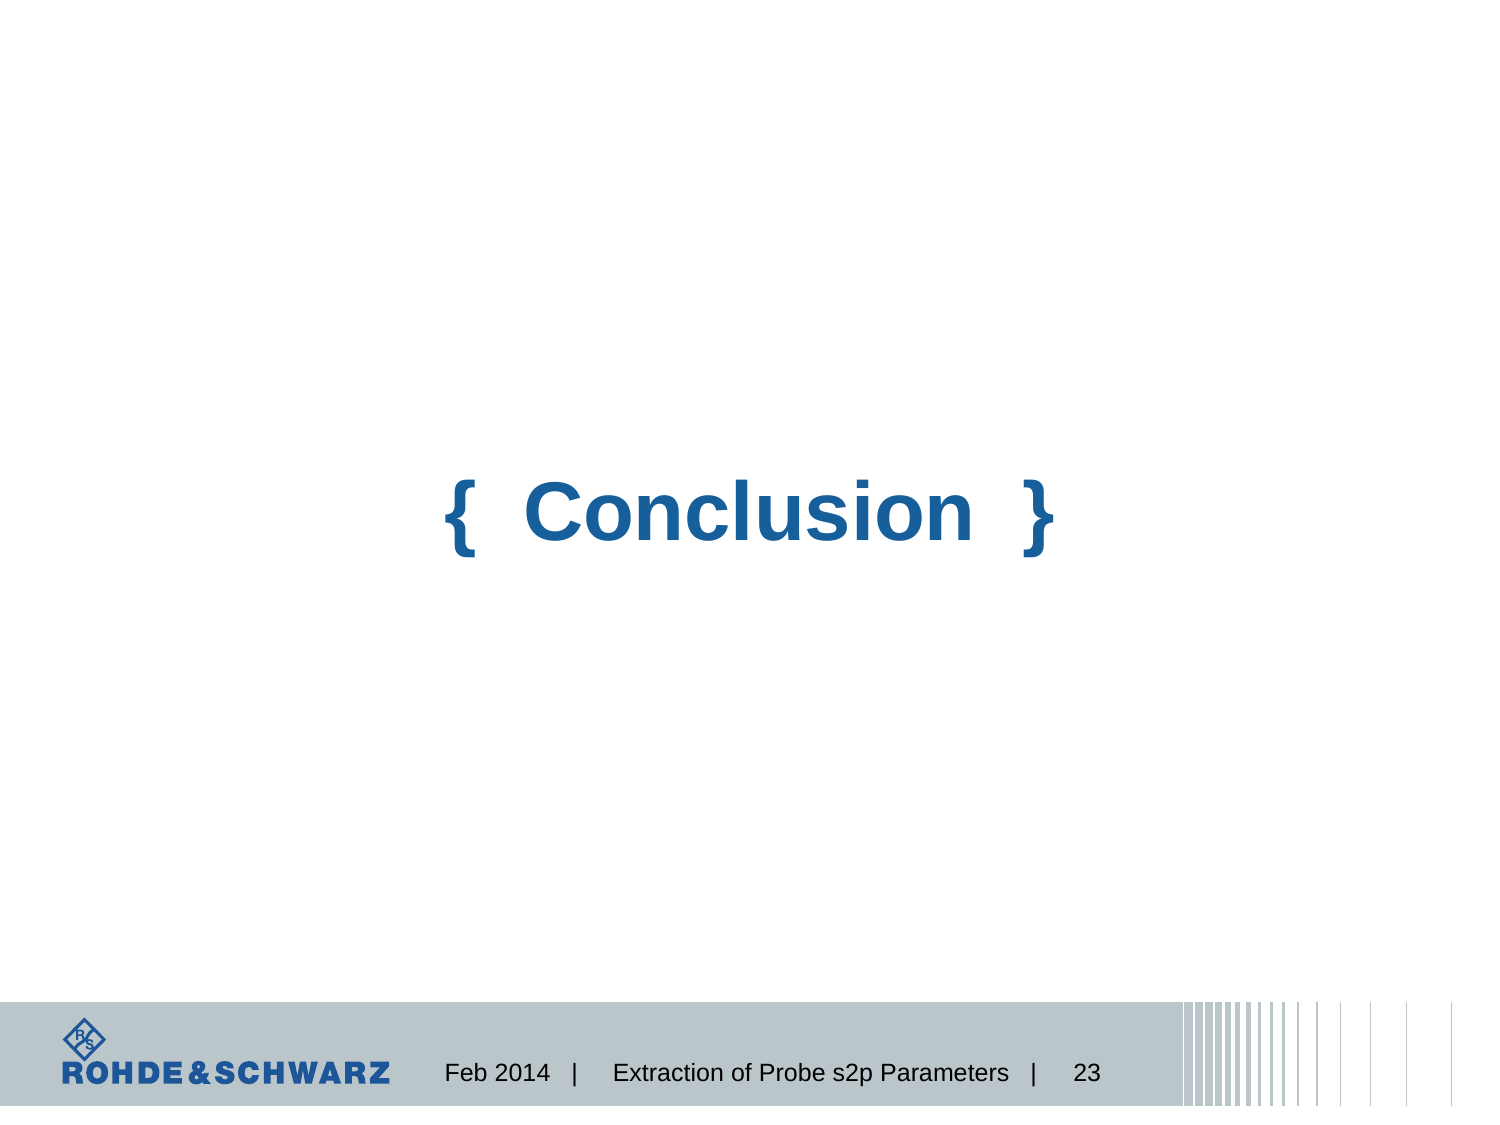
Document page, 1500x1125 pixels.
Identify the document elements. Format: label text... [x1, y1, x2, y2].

text_box { Conclusion } [0, 450, 1500, 565]
